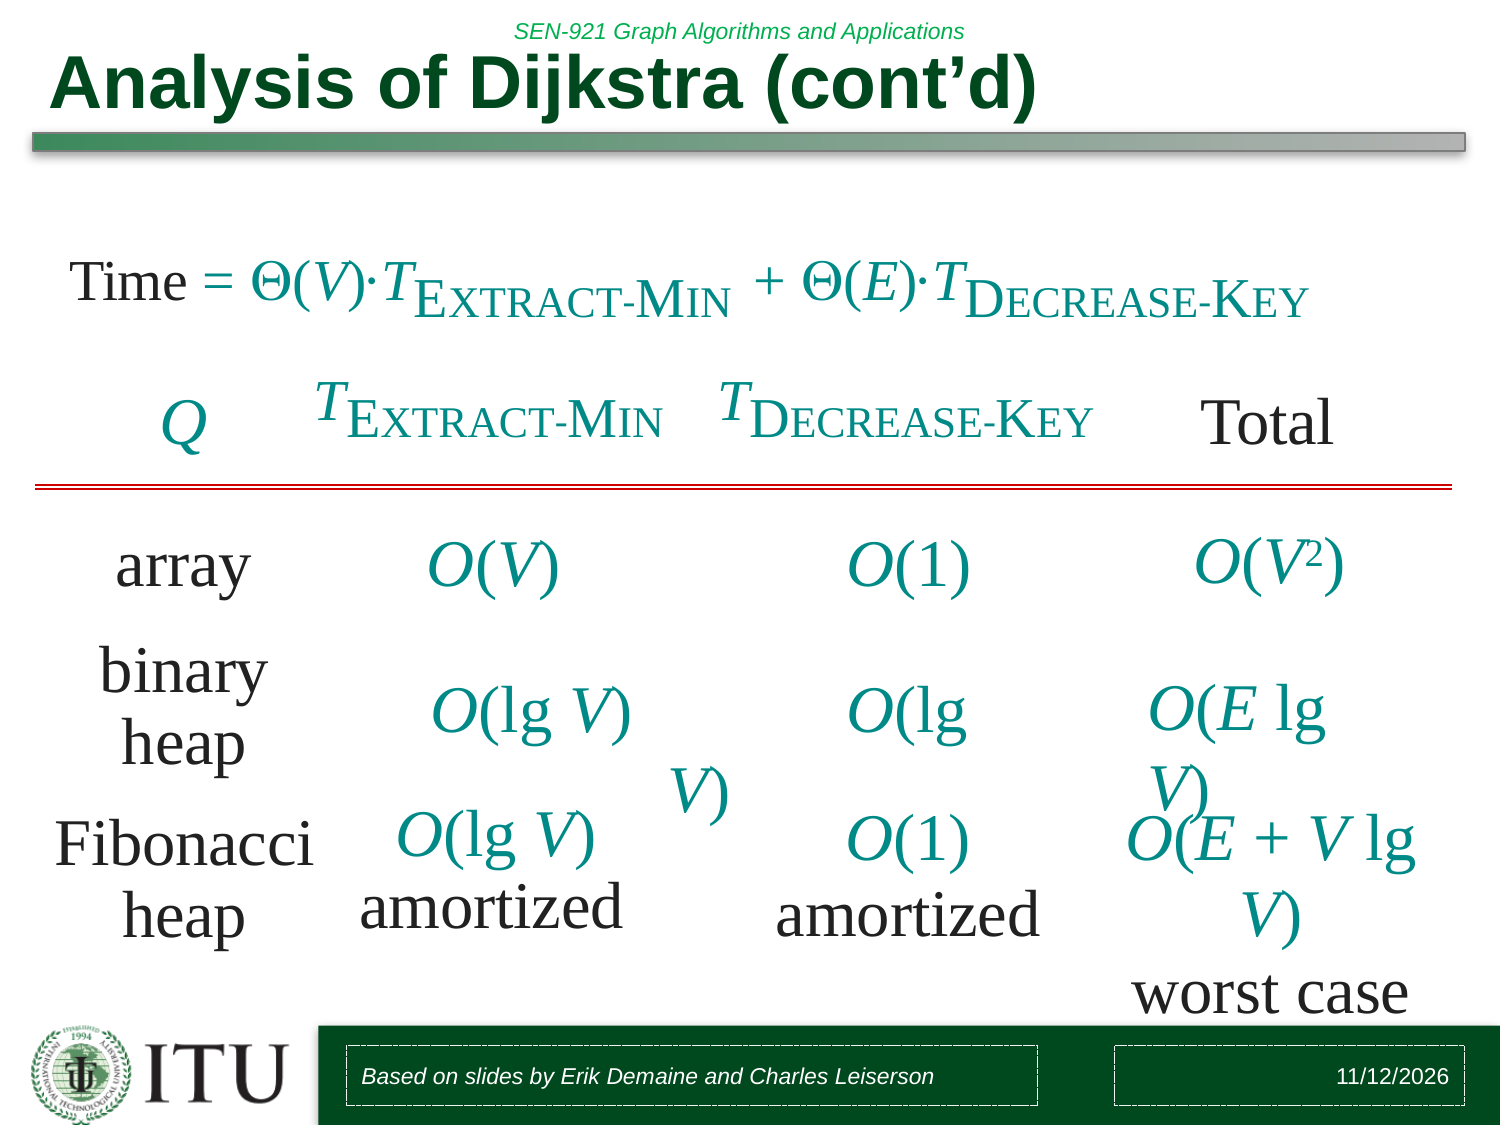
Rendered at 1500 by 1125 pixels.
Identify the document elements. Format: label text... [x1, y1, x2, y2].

text_box O(E + V lg V) worst case [1089, 797, 1453, 1027]
text_box O(V) O(1) O(lg V) O(lg V) [393, 519, 1009, 826]
footer Based on slides by Erik Demaine and Charles Leiserson [346, 1045, 1038, 1106]
text_box O(V2) [1191, 517, 1351, 598]
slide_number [1114, 1045, 1465, 1106]
title Analysis of Dijkstra (cont’d) [33, 24, 1465, 134]
text_box array binary heap Fibonacci heap [50, 519, 318, 951]
text_box Total [1198, 377, 1344, 458]
text_box O(E lg V) [1145, 663, 1397, 797]
text_box O(lg V) amortized [357, 797, 629, 943]
text_box TEXTRACT-MIN TDECREASE-KEY [311, 377, 1104, 458]
text_box Q [157, 377, 211, 458]
text_box O(1) amortized [772, 797, 1045, 951]
text_box Time = (V)·TEXTRACT-MIN + (E)·TDECREASE-KEY [67, 259, 1403, 338]
